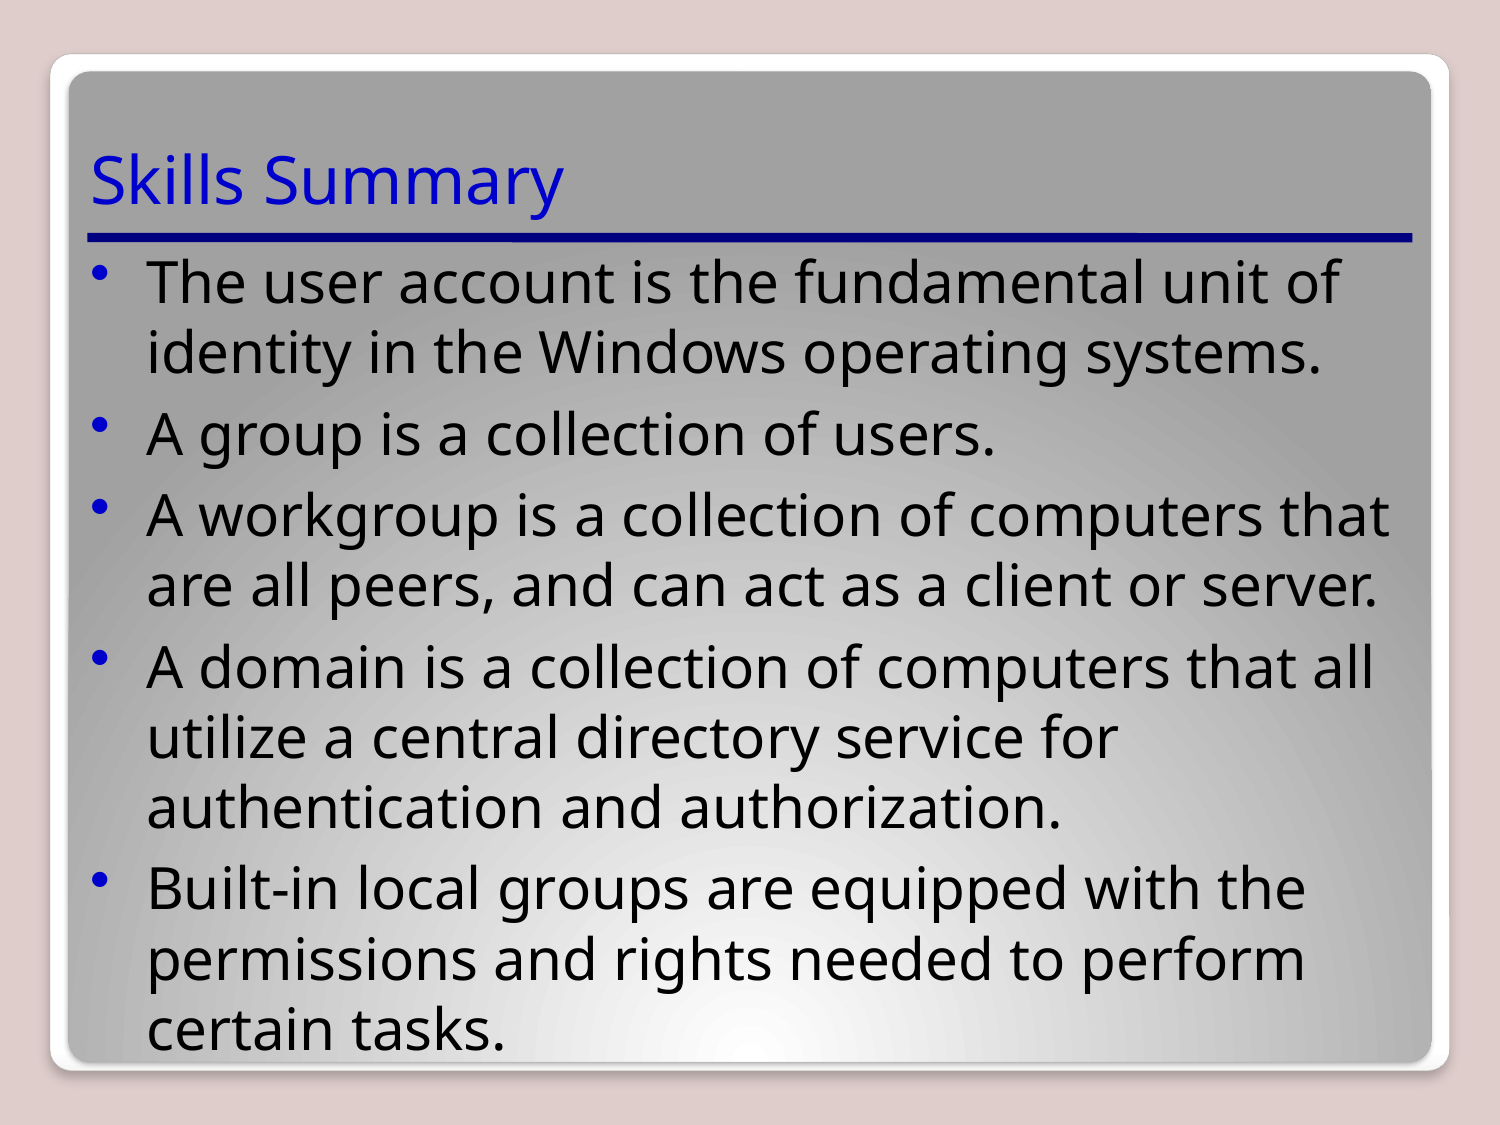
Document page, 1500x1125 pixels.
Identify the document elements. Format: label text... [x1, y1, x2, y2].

list The user account is the fundamental unit of identity in the Windows operating systems. A group is a collection of users. A workgroup is a collection of computers that are all peers, and can act as a client or server. A domain is a collection of computers that all utilize a central directory service for authentication and authorization. Built-in local groups are equipped with the permissions and rights needed to perform certain tasks. [74, 237, 1426, 1063]
title Skills Summary [74, 74, 1426, 226]
